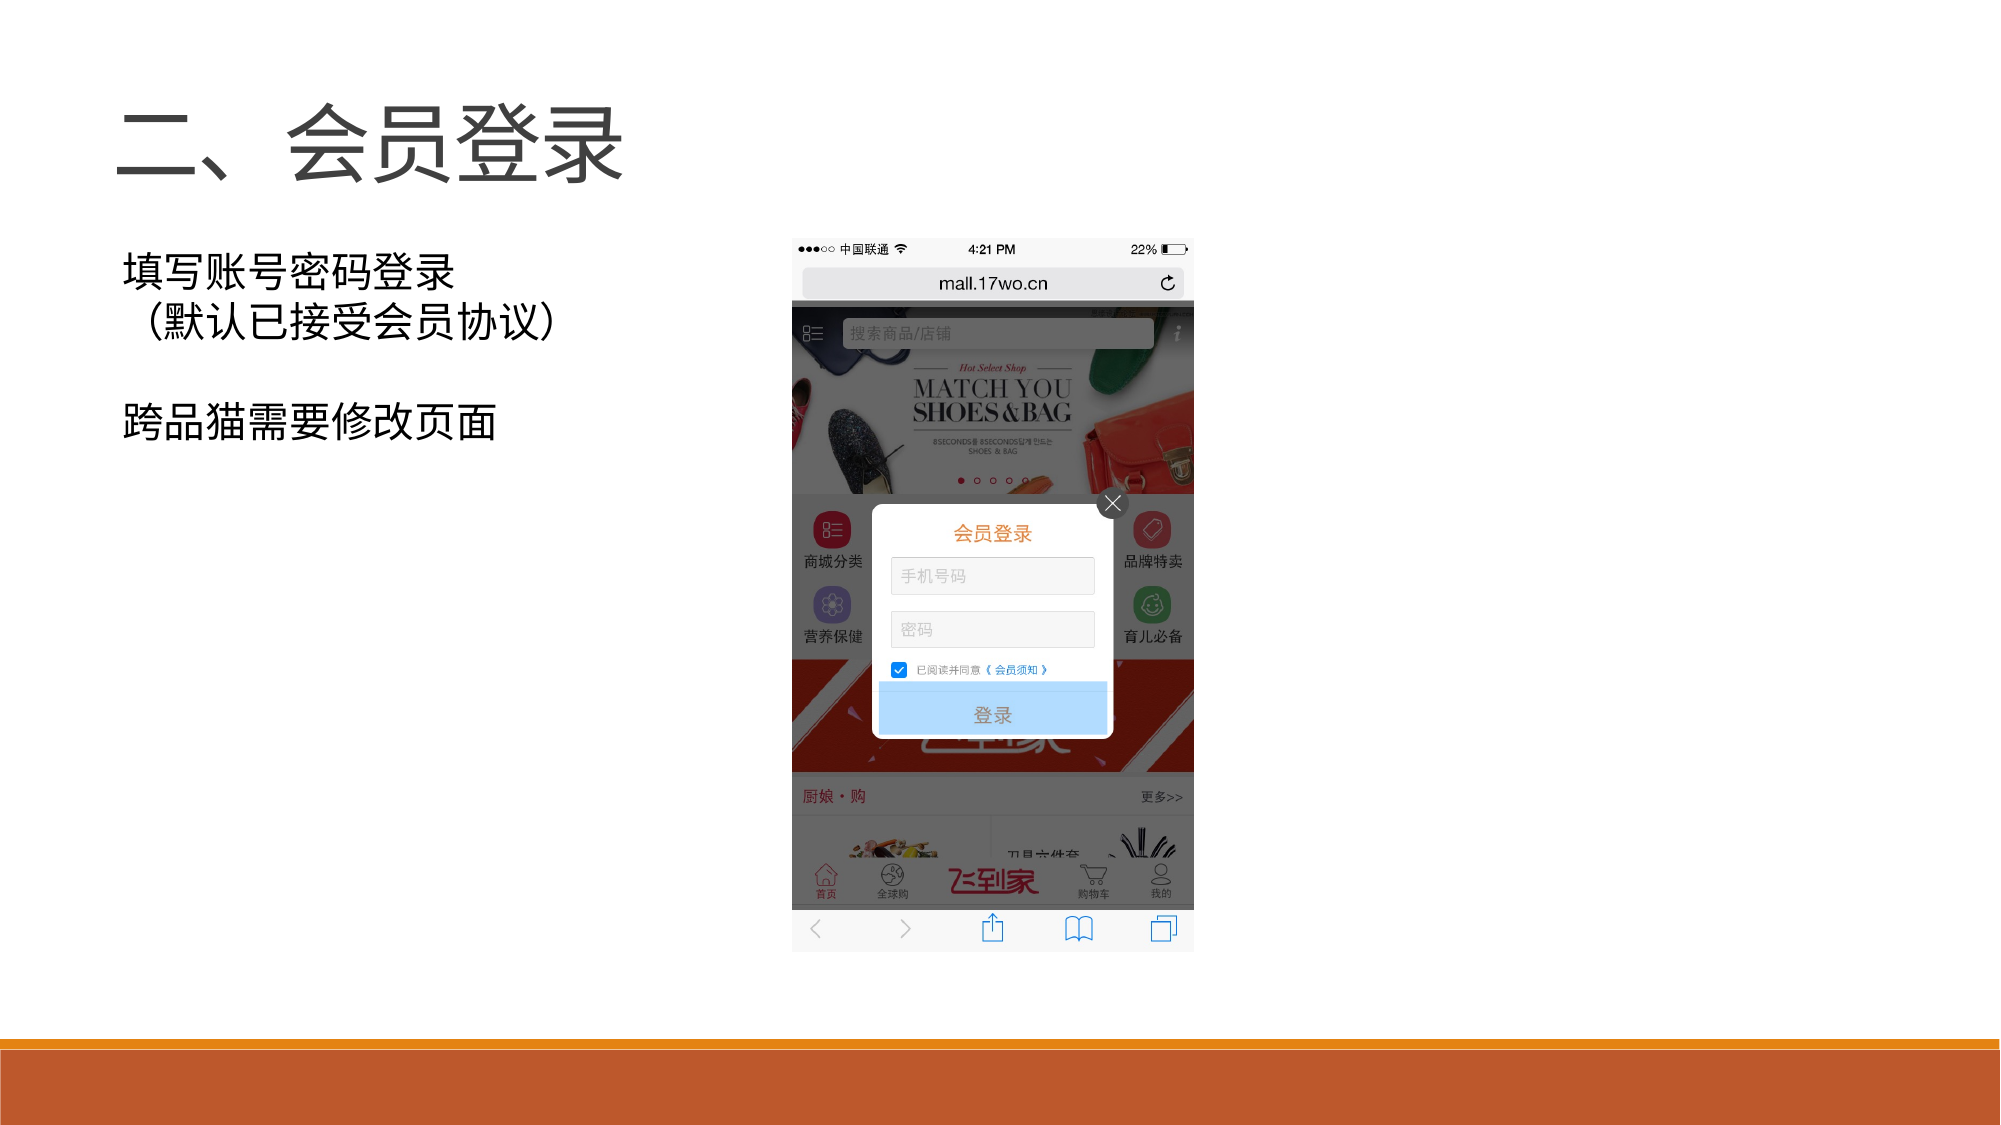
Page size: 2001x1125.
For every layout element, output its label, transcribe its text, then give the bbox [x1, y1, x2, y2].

title 二、会员登录 [104, 83, 1663, 203]
text_box 填写账号密码登录 （默认已接受会员协议） 跨品猫需要修改页面 [114, 238, 744, 454]
picture [792, 237, 1194, 952]
